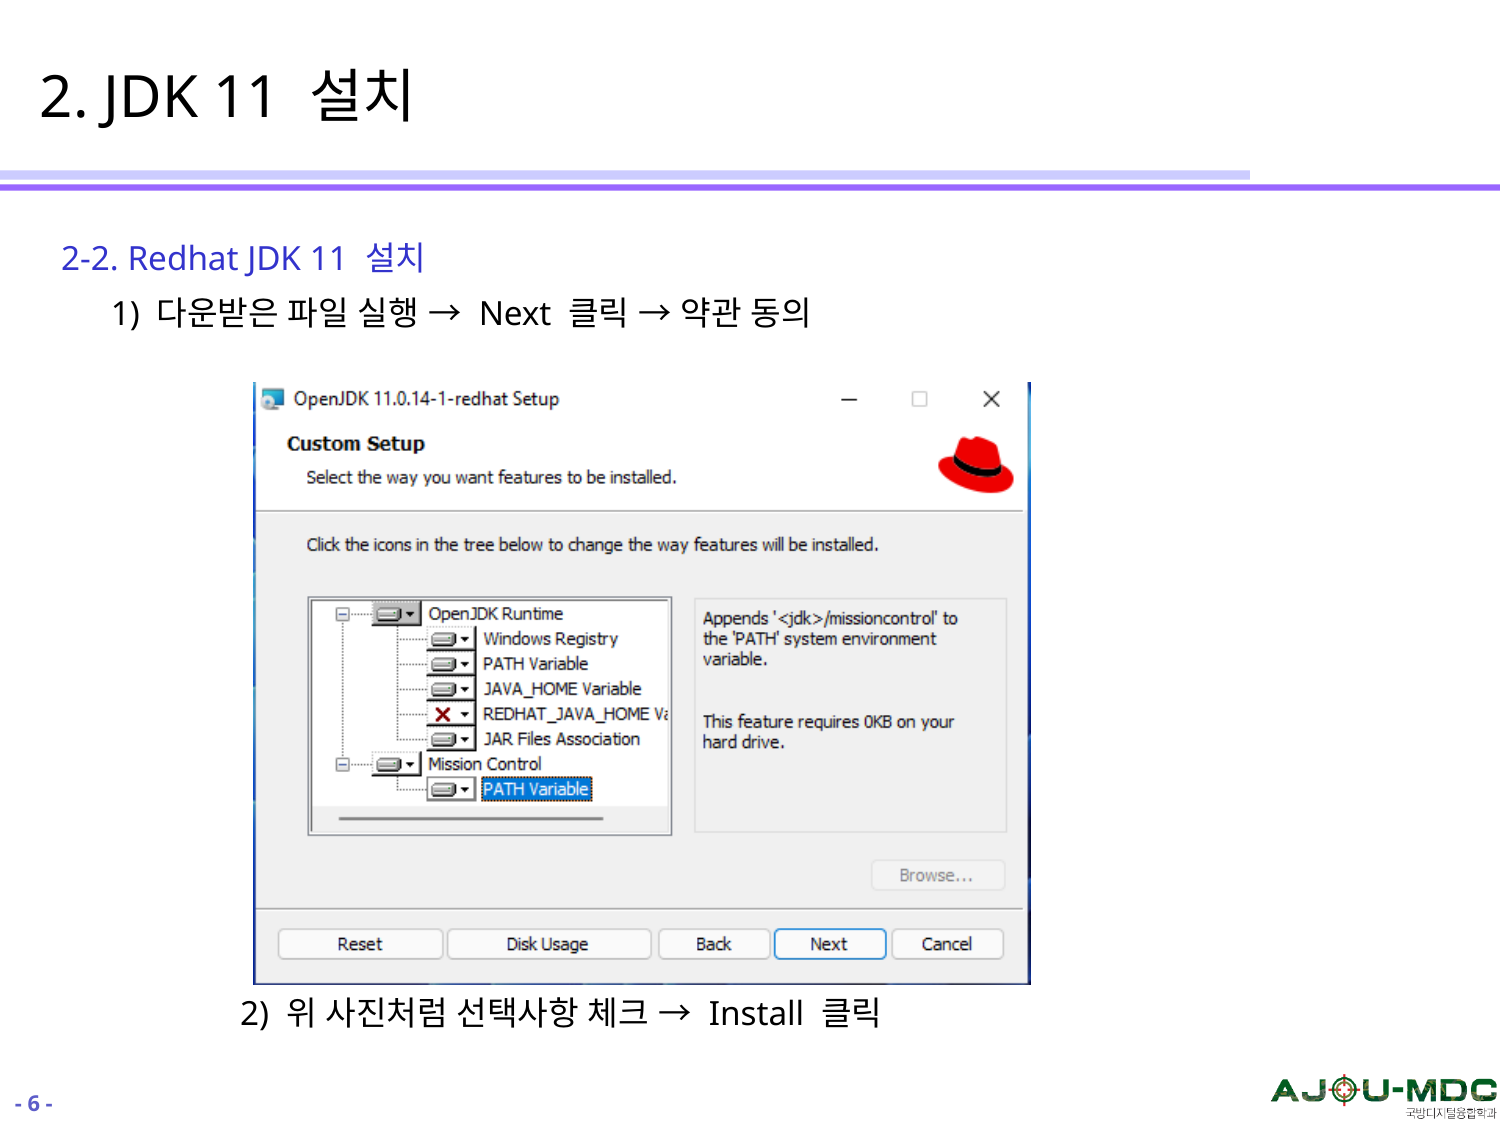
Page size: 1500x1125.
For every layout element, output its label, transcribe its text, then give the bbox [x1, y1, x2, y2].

text_box 2) 위 사진처럼 선택사항 체크 → Install 클릭 [225, 984, 897, 1039]
text_box 2-2. Redhat JDK 11 설치 [46, 229, 441, 285]
picture [253, 382, 1031, 985]
picture [1268, 1072, 1500, 1122]
text_box - 6 - [0, 1082, 138, 1125]
text_box 1) 다운받은 파일 실행 → Next 클릭 → 약관 동의 [96, 284, 828, 340]
title 2. JDK 11 설치 [24, 26, 1475, 163]
